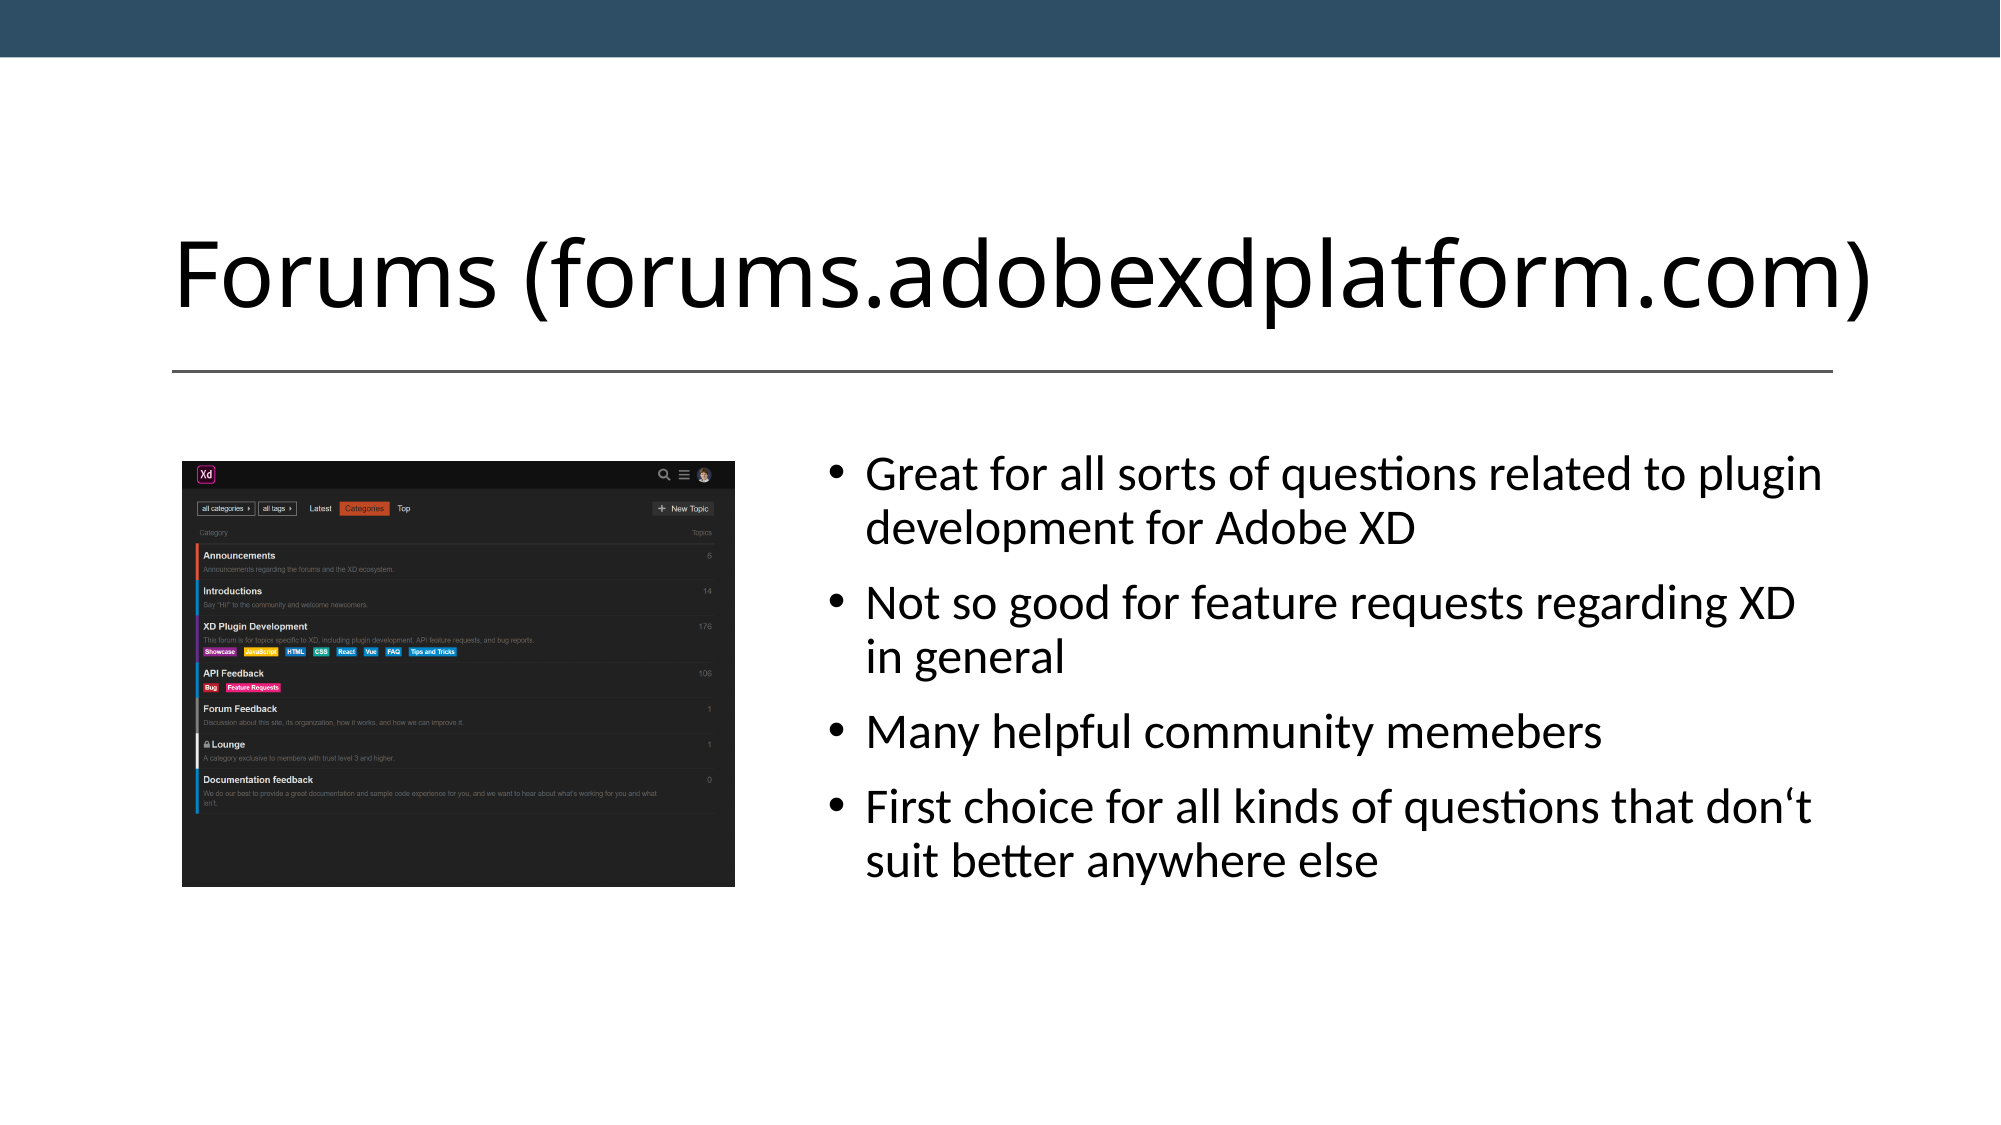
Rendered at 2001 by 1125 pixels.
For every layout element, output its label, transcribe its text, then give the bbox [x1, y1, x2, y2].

list Great for all sorts of questions related to plugin development for Adobe XD Not so good for feature requests regarding XD in general Many helpful community memebers First choice for all kinds of questions that don‘t suit better anywhere else [812, 440, 1844, 968]
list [182, 461, 735, 887]
text_box [0, 0, 2000, 58]
title Forums (forums.adobexdplatform.com) [157, 160, 1895, 335]
